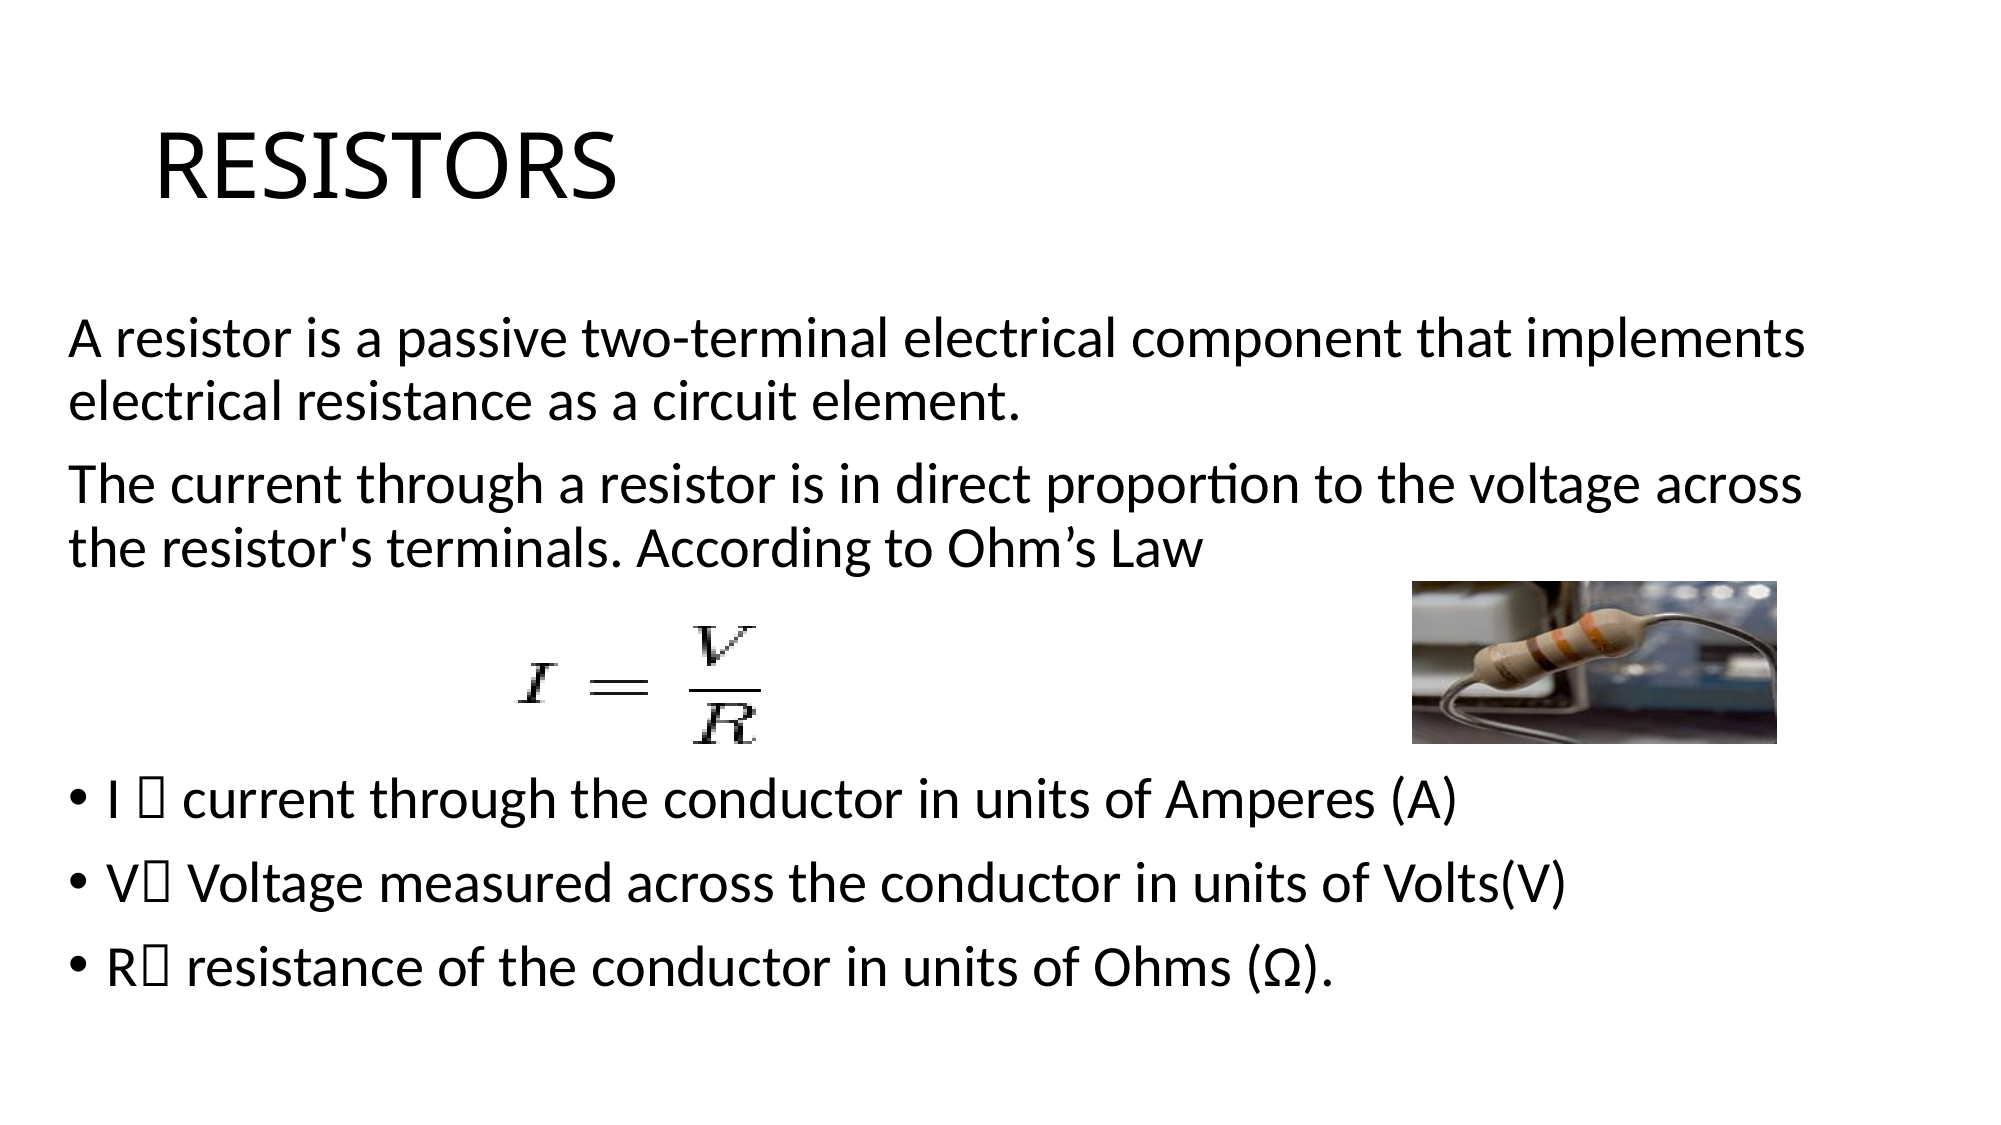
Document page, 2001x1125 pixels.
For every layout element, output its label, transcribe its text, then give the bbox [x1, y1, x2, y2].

picture [514, 626, 761, 744]
title RESISTORS [137, 59, 1863, 278]
picture [1412, 581, 1777, 744]
list A resistor is a passive two-terminal electrical component that implements electrical resistance as a circuit element. The current through a resistor is in direct proportion to the voltage across the resistor's terminals. According to Ohm’s Law I  current through the conductor in units of Amperes (A) V Voltage measured across the conductor in units of Volts(V) R resistance of the conductor in units of Ohms (Ω). [54, 299, 1891, 1014]
